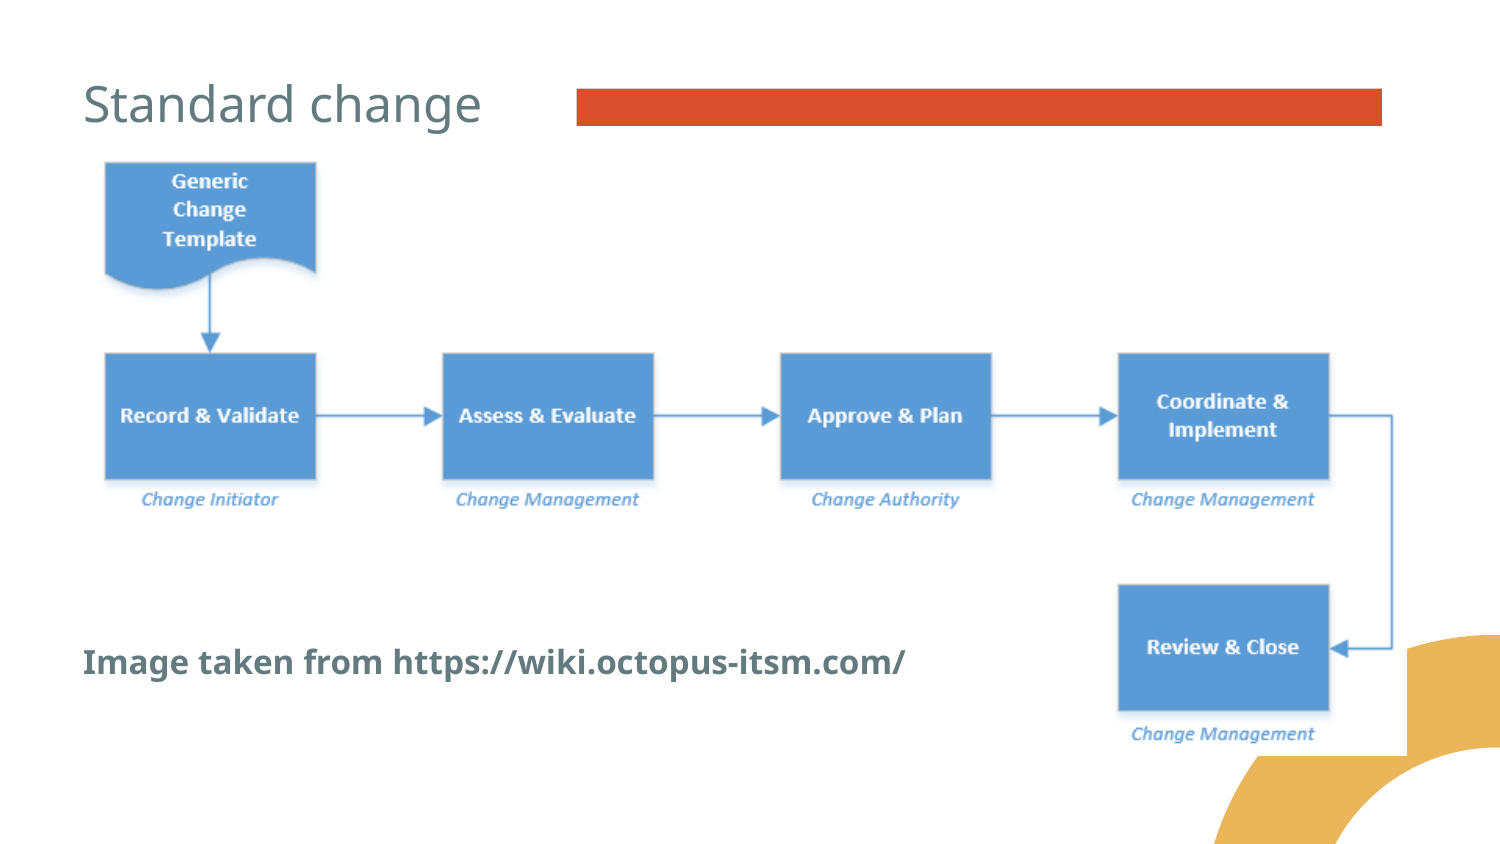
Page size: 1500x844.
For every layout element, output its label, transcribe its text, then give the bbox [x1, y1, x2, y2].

text_box Image taken from https://wiki.octopus-itsm.com/ [68, 626, 1239, 844]
picture [92, 150, 1408, 756]
title Standard change [68, 57, 878, 152]
